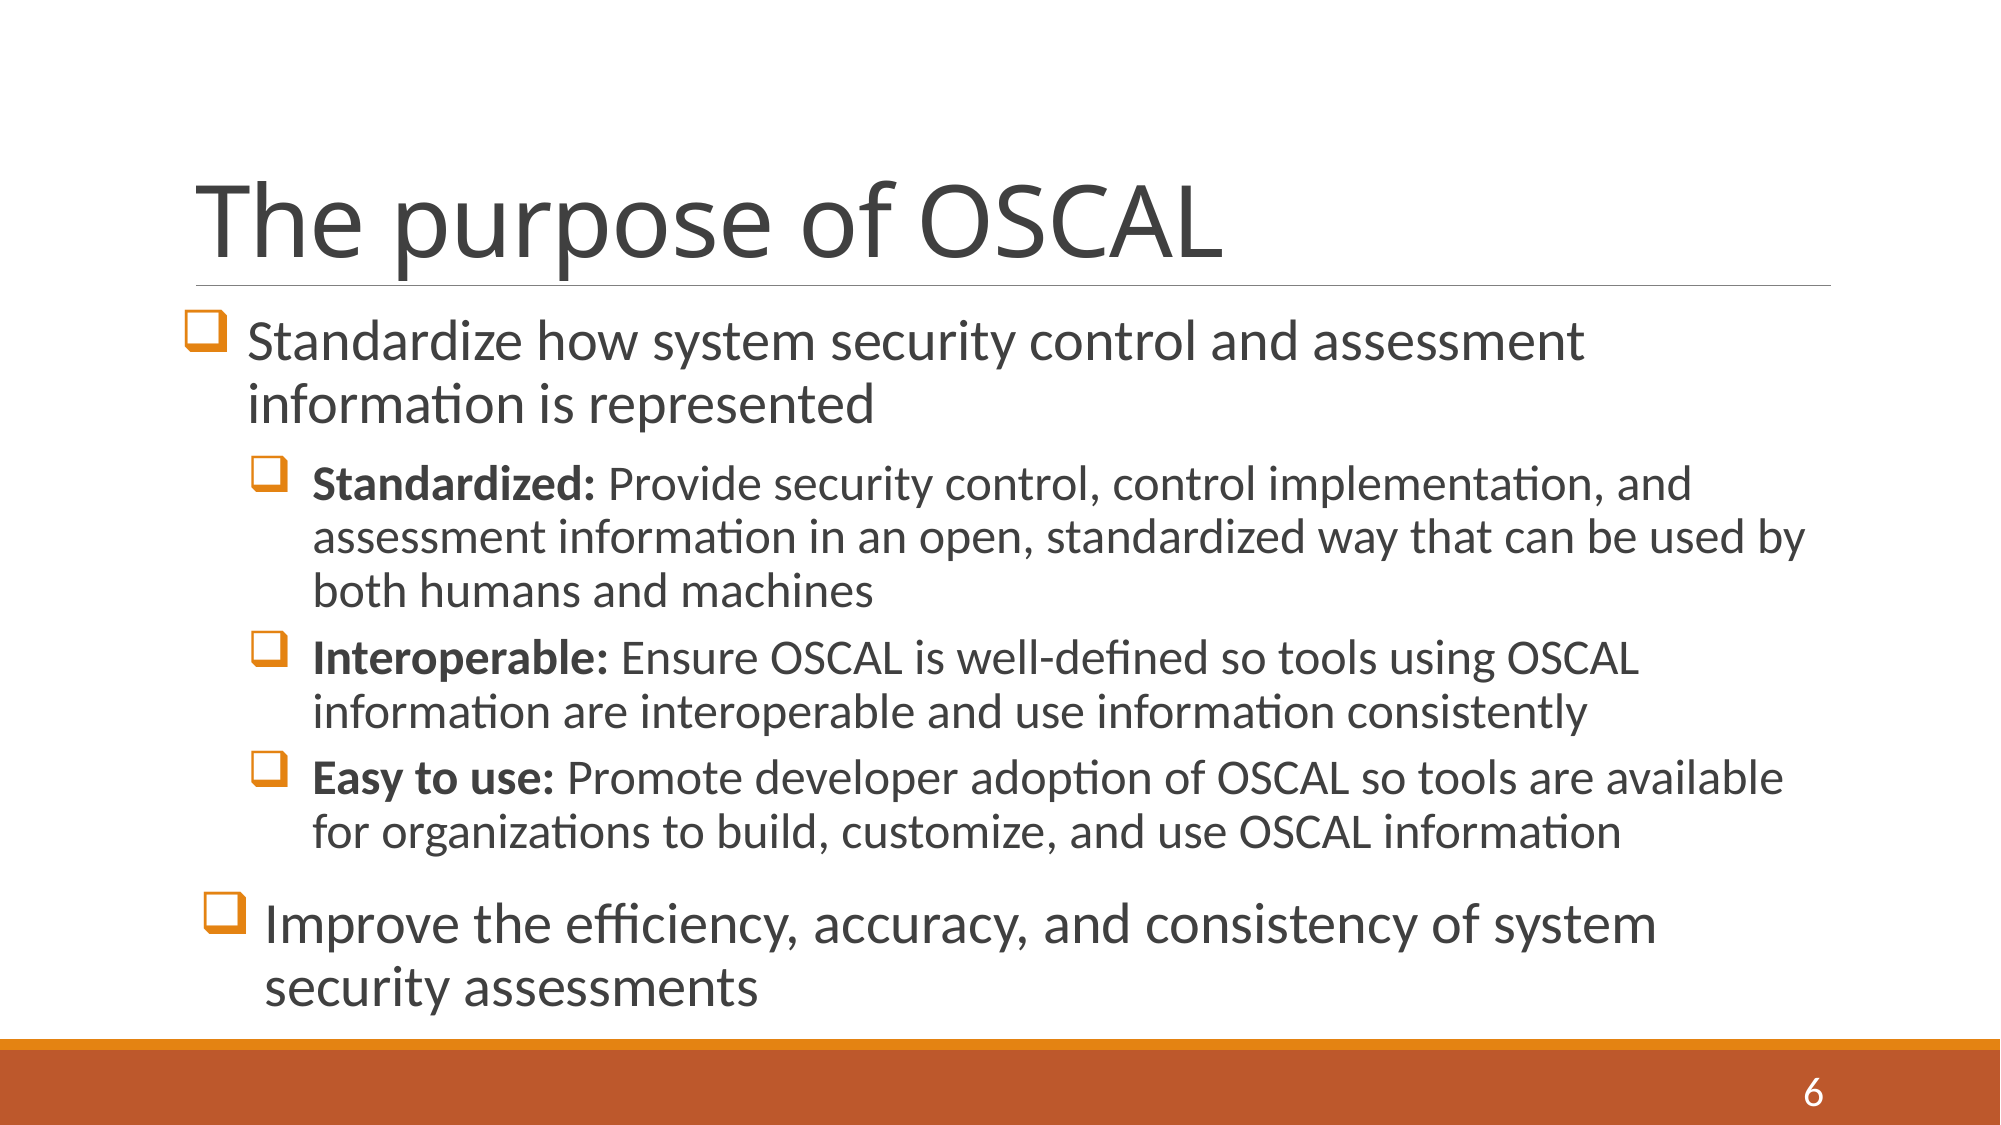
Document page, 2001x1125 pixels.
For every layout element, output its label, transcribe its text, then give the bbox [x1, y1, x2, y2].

list Standardize how system security control and assessment information is represented Standardized: Provide security control, control implementation, and assessment information in an open, standardized way that can be used by both humans and machines Interoperable: Ensure OSCAL is well-defined so tools using OSCAL information are interoperable and use information consistently Easy to use: Promote developer adoption of OSCAL so tools are available for organizations to build, customize, and use OSCAL information Improve the efficiency, accuracy, and consistency of system security assessments [180, 302, 1830, 1035]
title The purpose of OSCAL [180, 47, 1830, 285]
slide_number 6 [1624, 1059, 1840, 1120]
